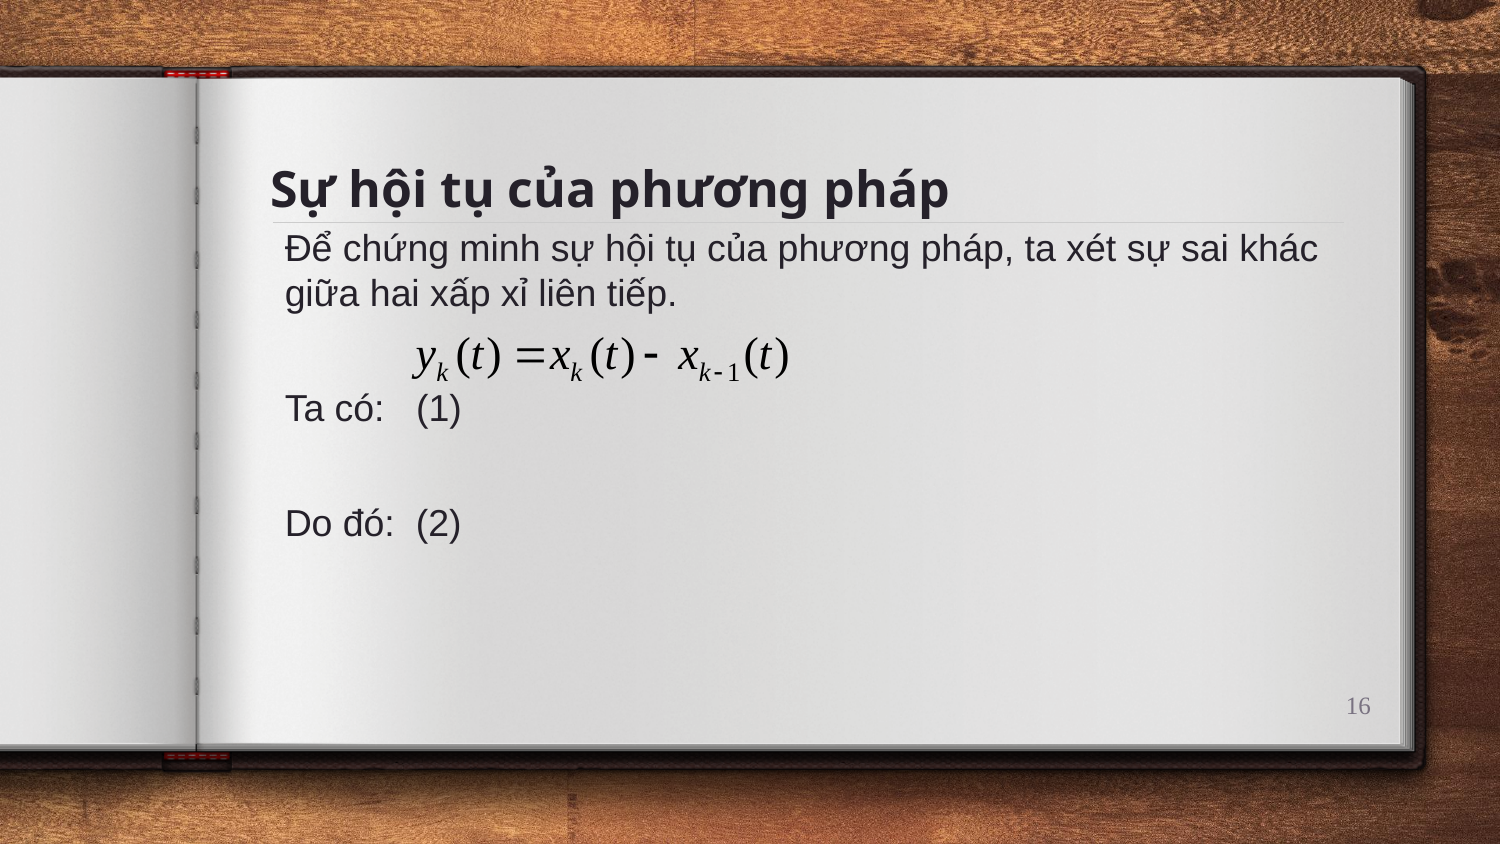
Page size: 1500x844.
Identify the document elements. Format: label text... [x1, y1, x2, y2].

title Sự hội tụ của phương pháp [255, 117, 1341, 233]
slide_number 16 [1295, 672, 1386, 737]
picture [0, 0, 1500, 844]
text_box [404, 323, 799, 393]
